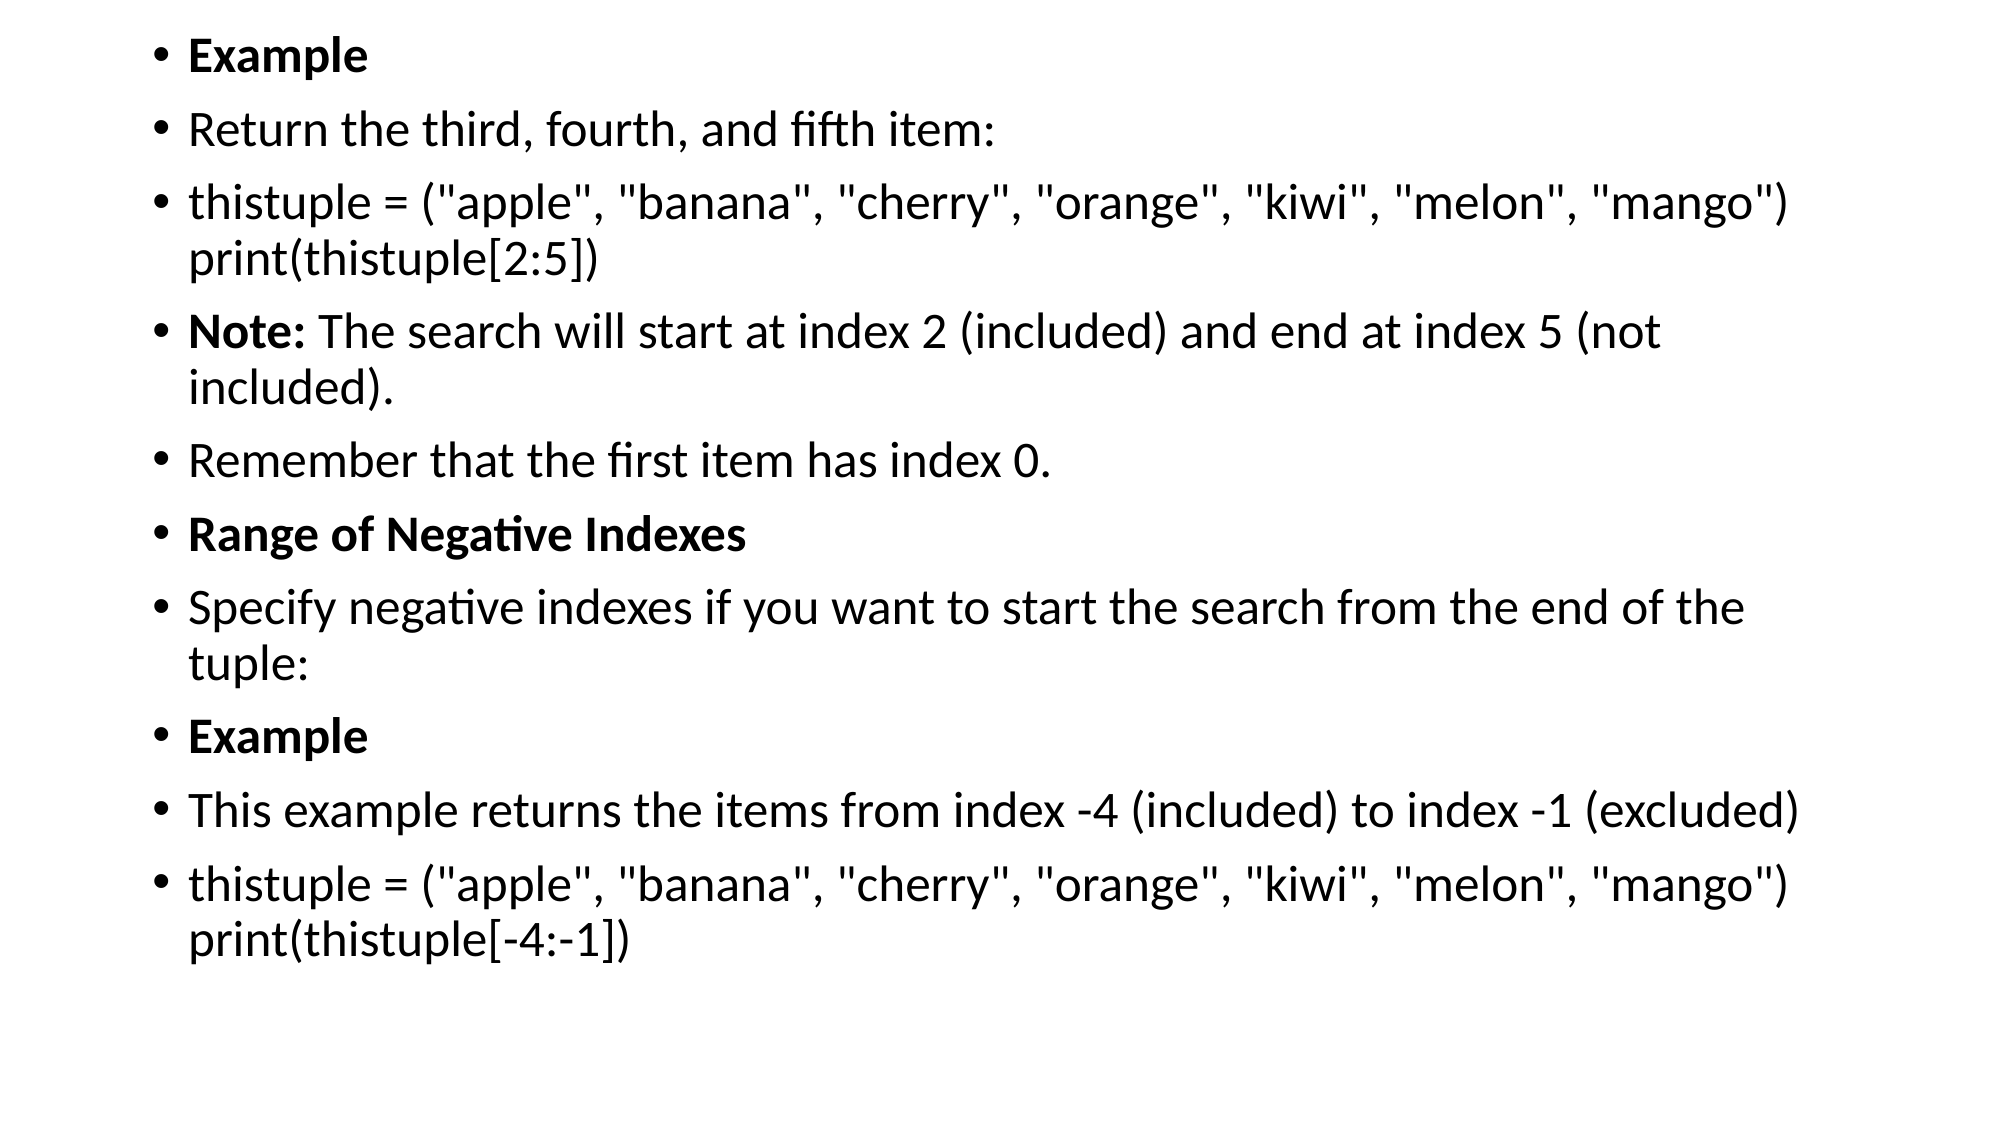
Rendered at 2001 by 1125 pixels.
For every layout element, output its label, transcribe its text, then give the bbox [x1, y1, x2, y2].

list Example Return the third, fourth, and fifth item: thistuple = ("apple", "banana", "cherry", "orange", "kiwi", "melon", "mango") print(thistuple[2:5]) Note: The search will start at index 2 (included) and end at index 5 (not included). Remember that the first item has index 0. Range of Negative Indexes Specify negative indexes if you want to start the search from the end of the tuple: Example This example returns the items from index -4 (included) to index -1 (excluded) thistuple = ("apple", "banana", "cherry", "orange", "kiwi", "melon", "mango") print(thistuple[-4:-1]) [137, 21, 1863, 1100]
